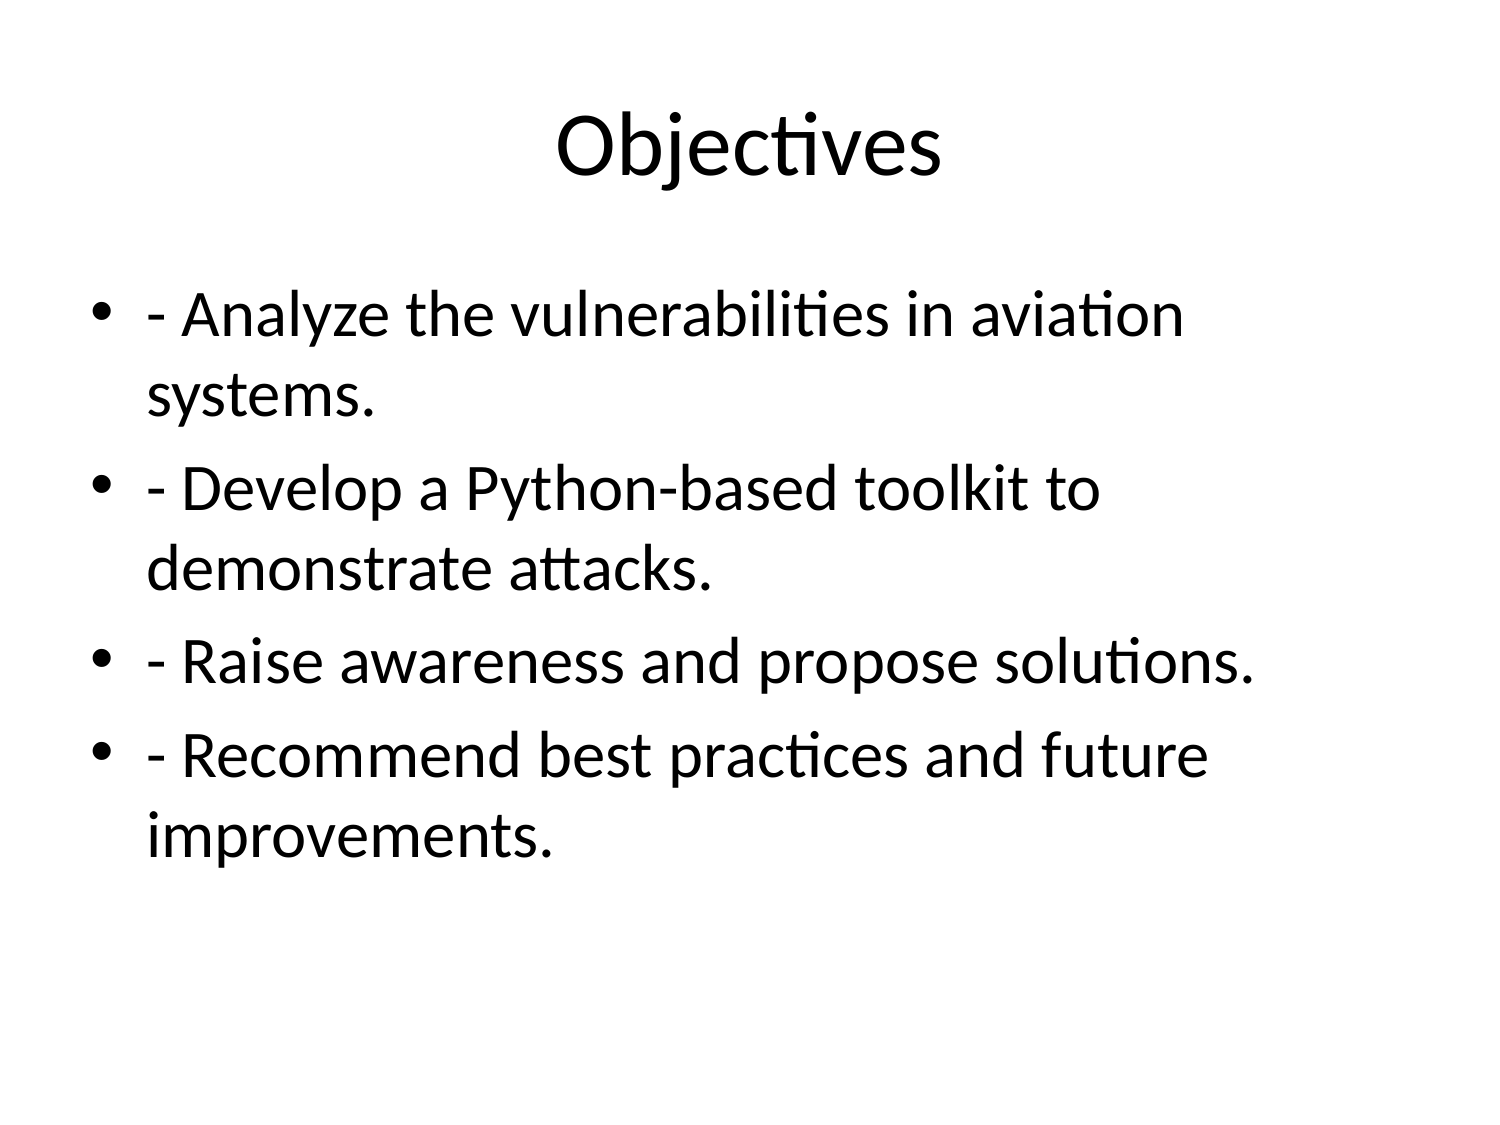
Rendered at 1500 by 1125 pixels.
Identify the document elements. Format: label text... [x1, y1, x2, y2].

title Objectives [75, 45, 1425, 233]
list - Analyze the vulnerabilities in aviation systems. - Develop a Python-based toolkit to demonstrate attacks. - Raise awareness and propose solutions. - Recommend best practices and future improvements. [75, 262, 1425, 1005]
